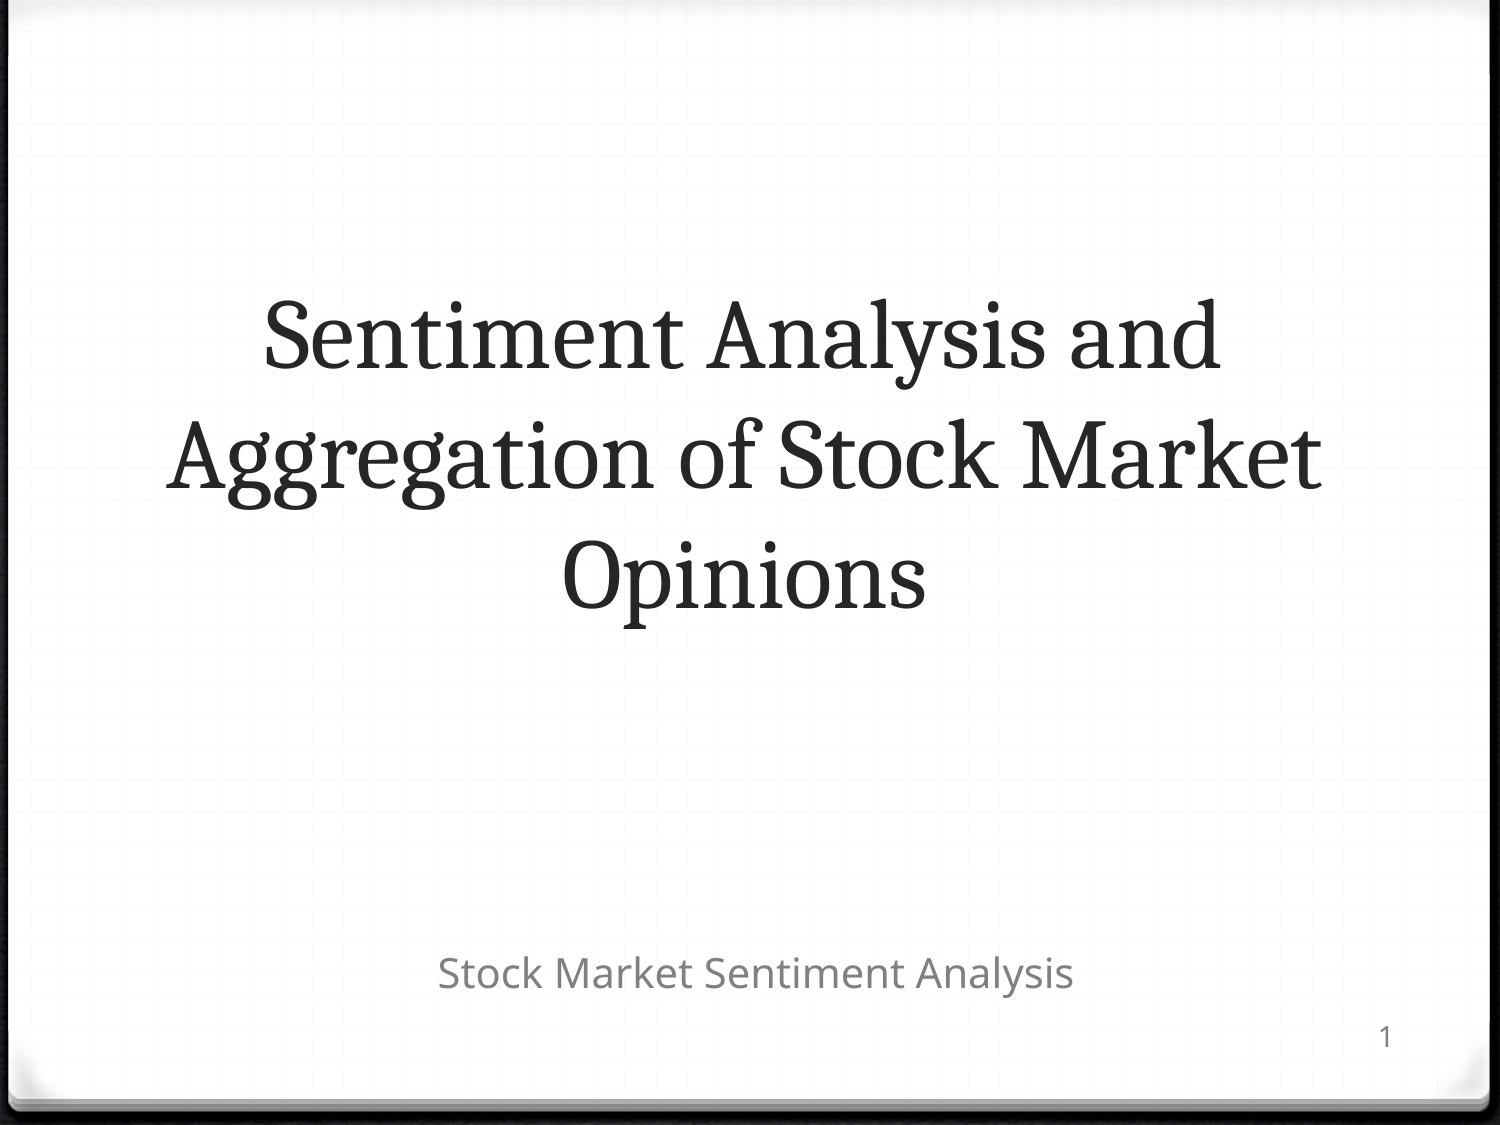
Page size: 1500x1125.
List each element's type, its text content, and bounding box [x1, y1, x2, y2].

picture [0, 0, 1500, 1125]
slide_number 1 [1059, 1008, 1410, 1069]
title Sentiment Analysis and Aggregation of Stock Market Opinions [90, 71, 1400, 825]
footer Stock Market Sentiment Analysis [312, 856, 1200, 1088]
